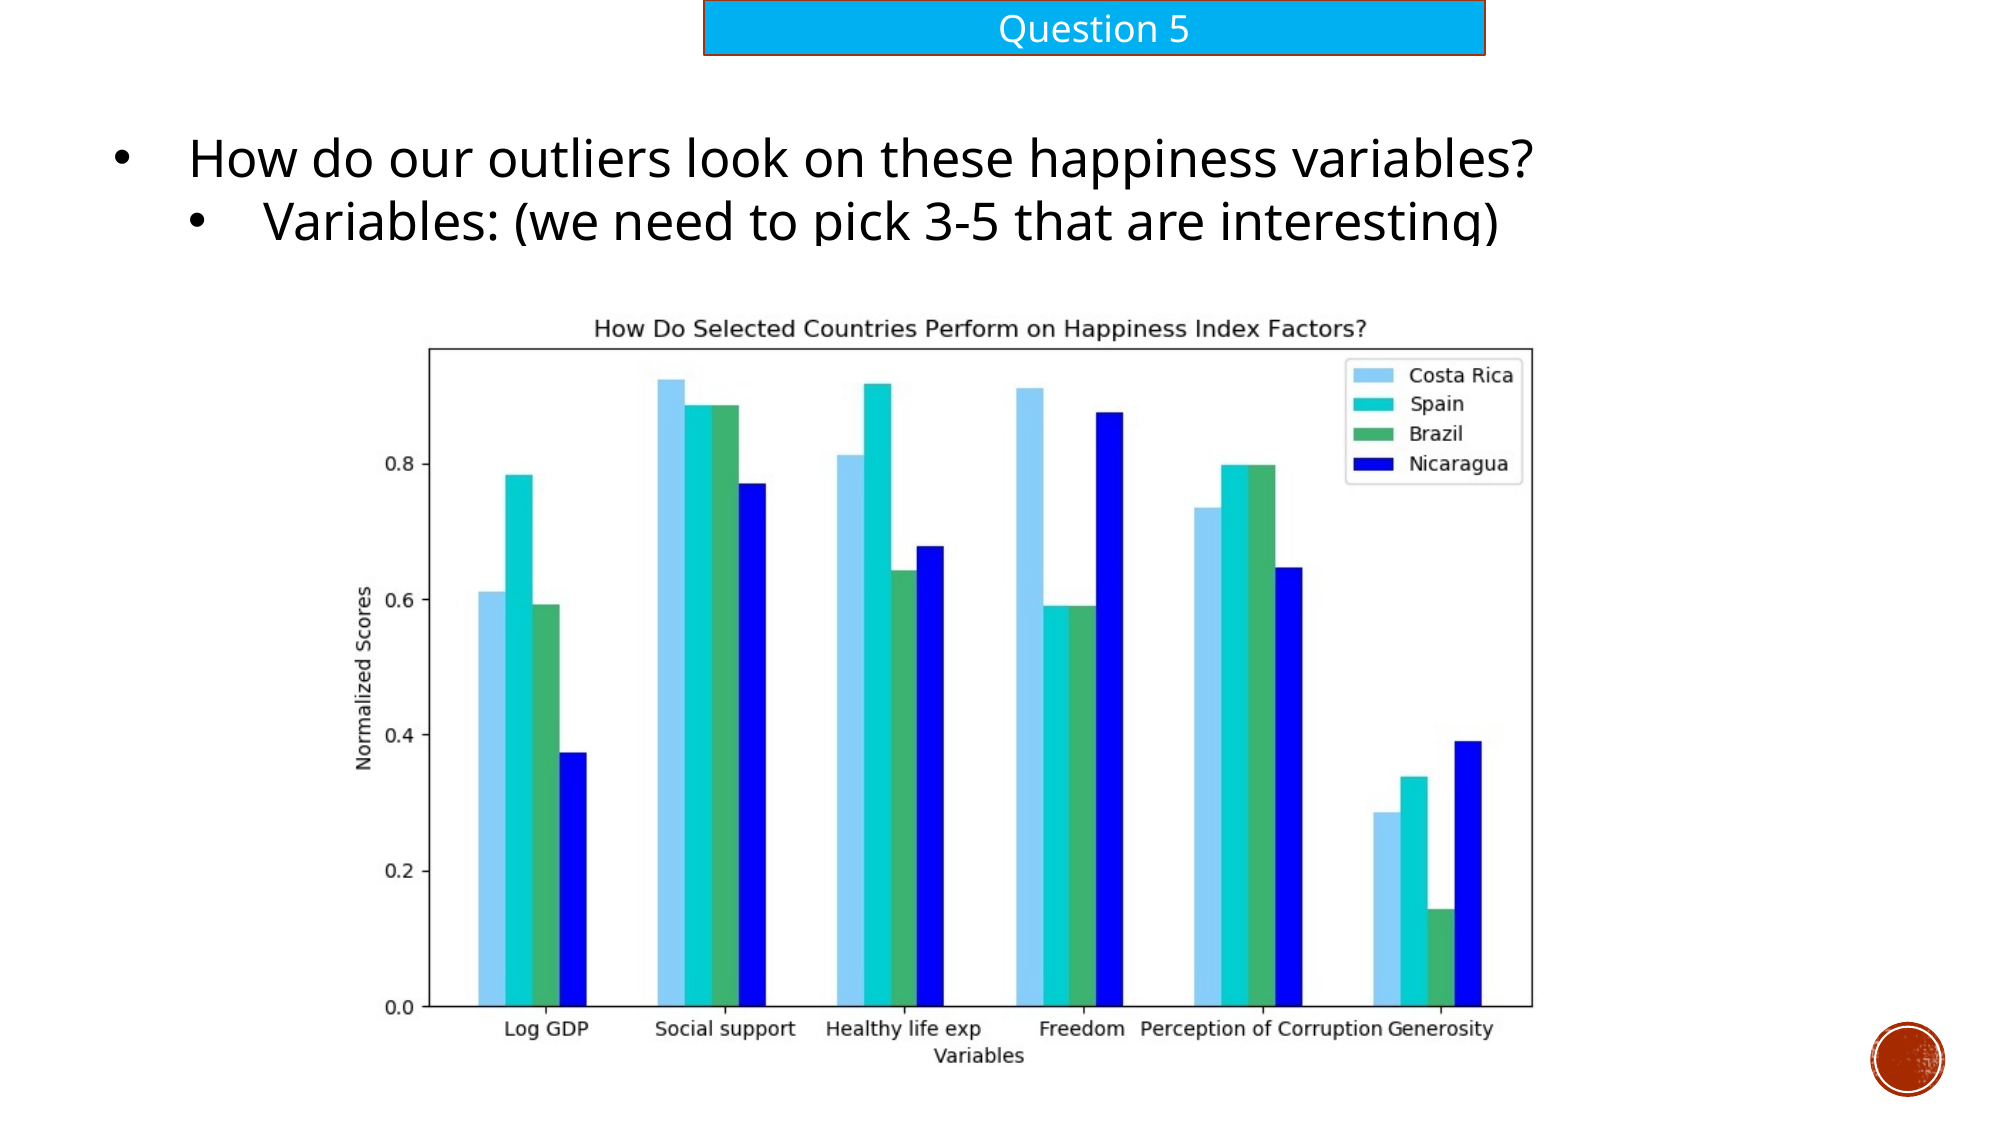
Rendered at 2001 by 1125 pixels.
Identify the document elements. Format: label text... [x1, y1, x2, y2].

text_box Question 5 [703, 0, 1486, 56]
text_box How do our outliers look on these happiness variables? Variables: (we need to pick 3-5 that are interesting) [22, 117, 1847, 259]
picture [251, 246, 1674, 1100]
